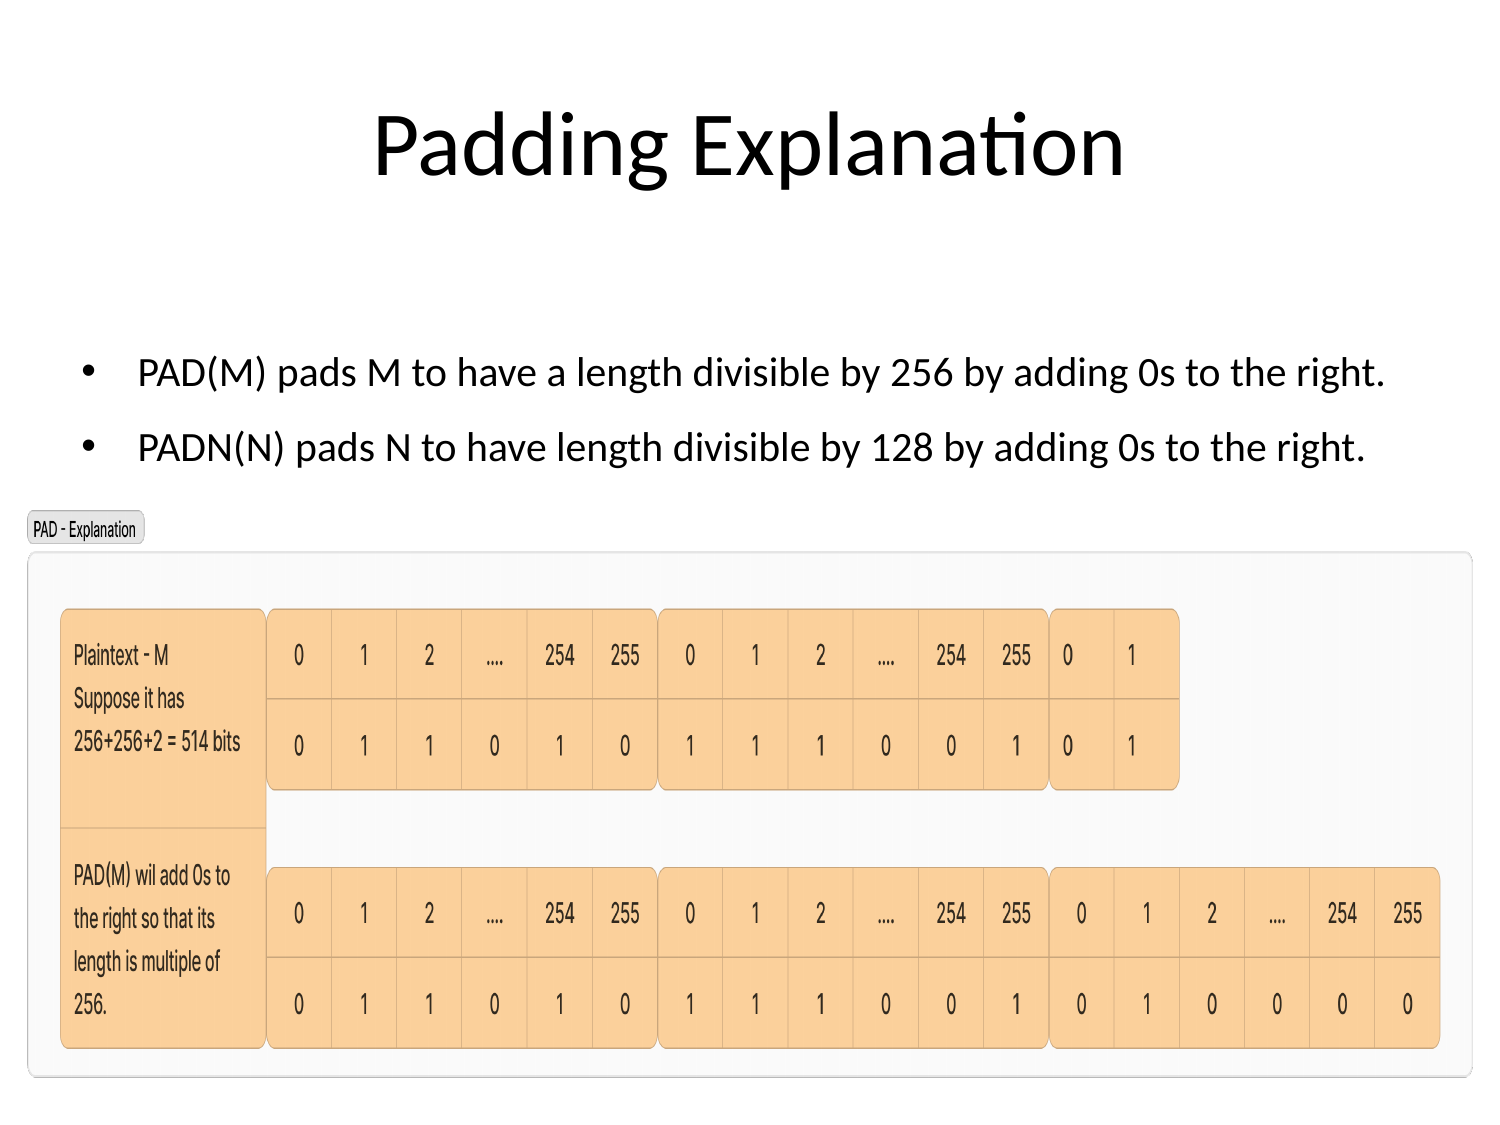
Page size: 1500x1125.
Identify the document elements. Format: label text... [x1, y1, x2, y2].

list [0, 503, 1500, 1125]
title Padding Explanation [75, 45, 1425, 233]
text_box PAD(M) pads M to have a length divisible by 256 by adding 0s to the right. PADN(N) pads N to have length divisible by 128 by adding 0s to the right. [66, 312, 1443, 478]
